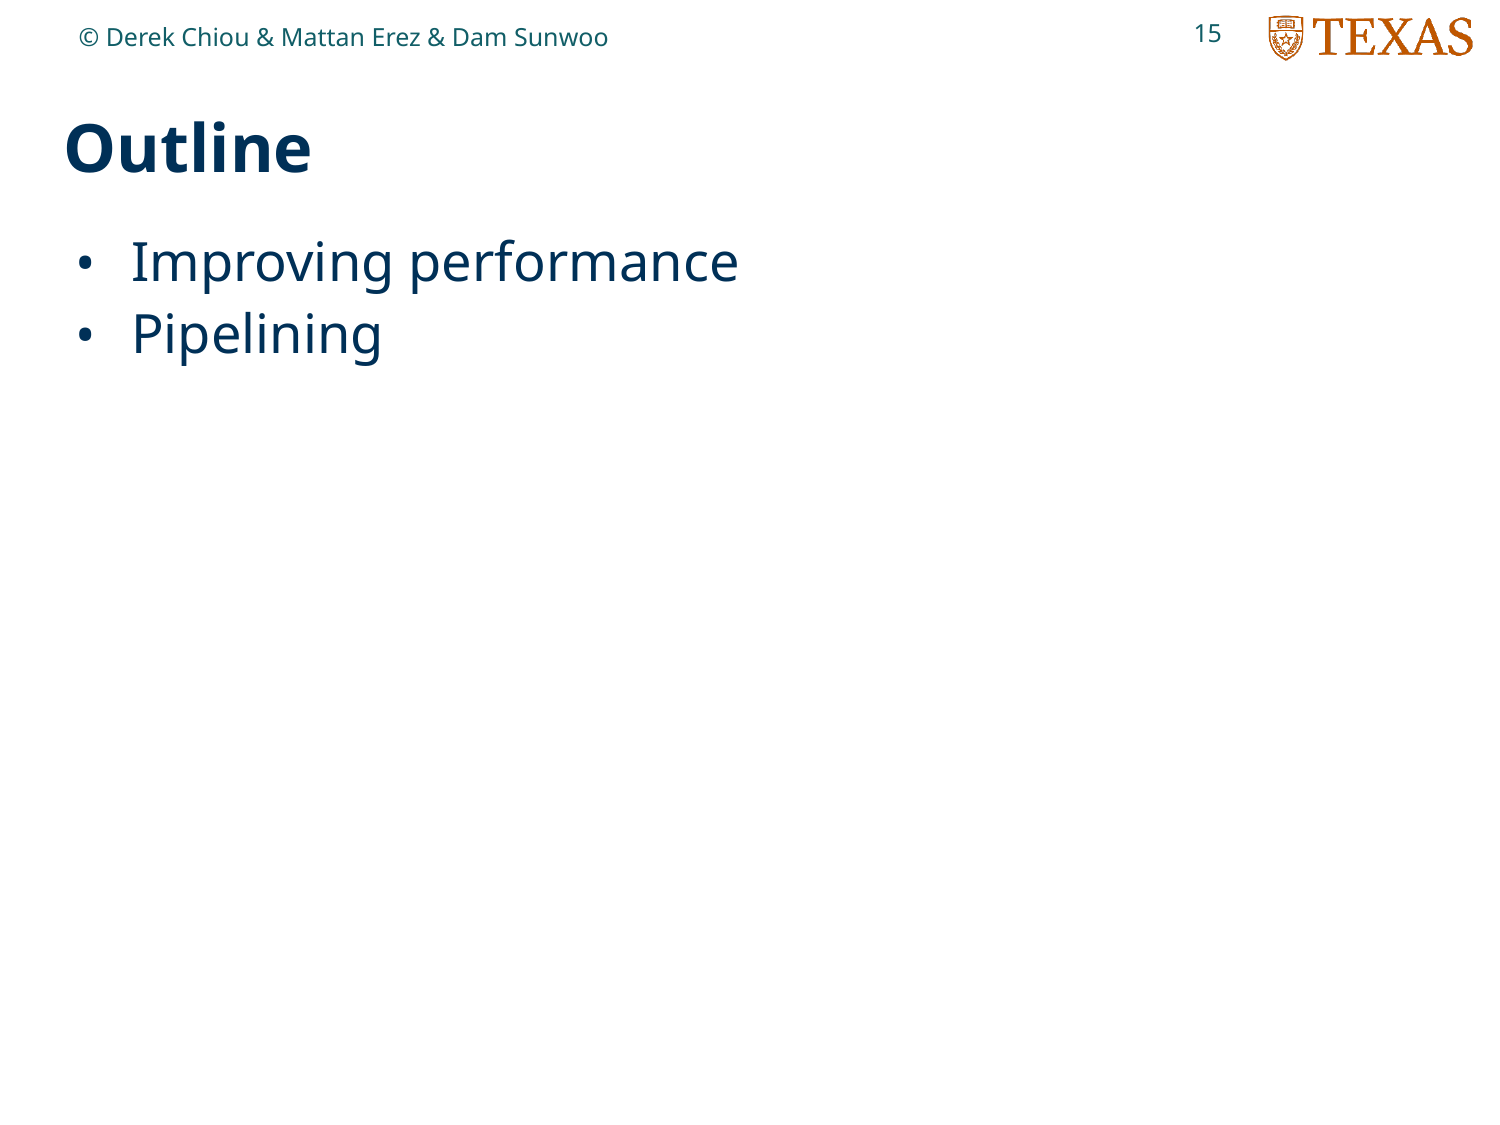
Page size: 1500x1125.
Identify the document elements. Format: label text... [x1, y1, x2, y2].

title Outline [63, 75, 1475, 223]
footer © Derek Chiou & Mattan Erez & Dam Sunwoo [63, 3, 914, 73]
list Improving performance Pipelining [75, 235, 1475, 1123]
picture [1268, 12, 1474, 63]
slide_number 15 [1100, 0, 1238, 73]
